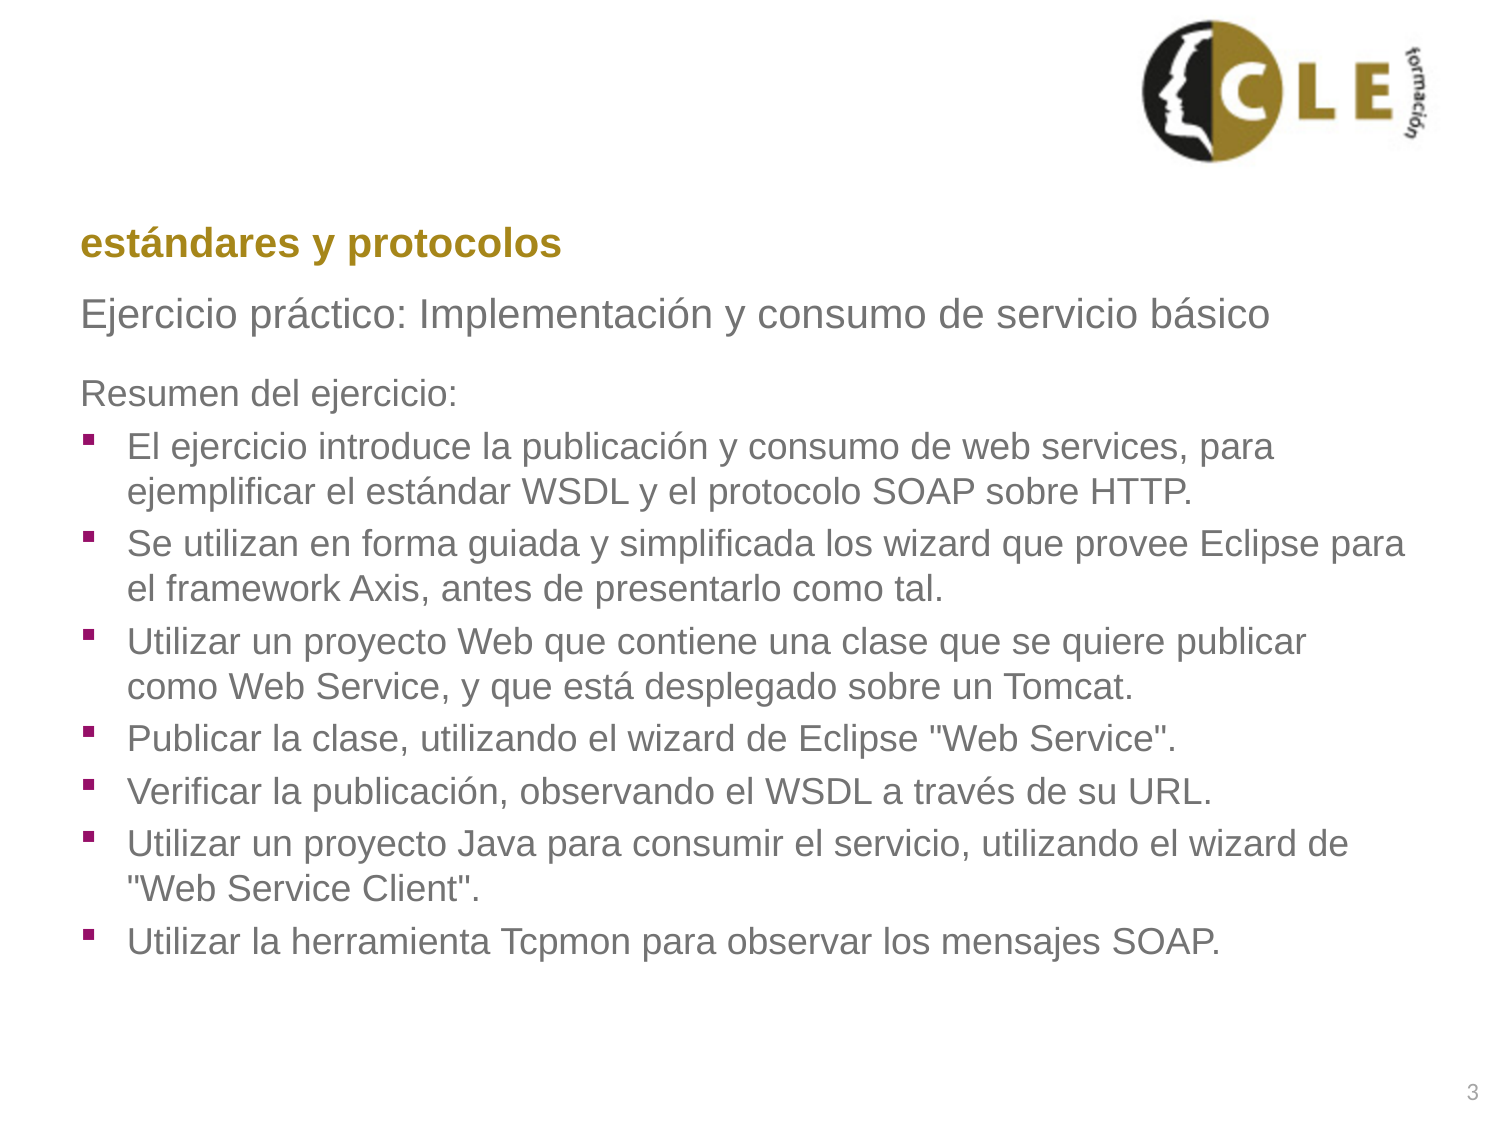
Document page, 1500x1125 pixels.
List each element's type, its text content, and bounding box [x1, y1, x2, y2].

picture [1092, 0, 1462, 188]
list Ejercicio práctico: Implementación y consumo de servicio básico [64, 278, 1424, 350]
title estándares y protocolos [64, 208, 1424, 278]
slide_number 3 [1386, 1060, 1495, 1121]
list Resumen del ejercicio: El ejercicio introduce la publicación y consumo de web services, para ejemplificar el estándar WSDL y el protocolo SOAP sobre HTTP. Se utilizan en forma guiada y simplificada los wizard que provee Eclipse para el framework Axis, antes de presentarlo como tal. Utilizar un proyecto Web que contiene una clase que se quiere publicar como Web Service, y que está desplegado sobre un Tomcat. Publicar la clase, utilizando el wizard de Eclipse "Web Service". Verificar la publicación, observando el WSDL a través de su URL. Utilizar un proyecto Java para consumir el servicio, utilizando el wizard de "Web Service Client". Utilizar la herramienta Tcpmon para observar los mensajes SOAP. [64, 361, 1424, 1047]
